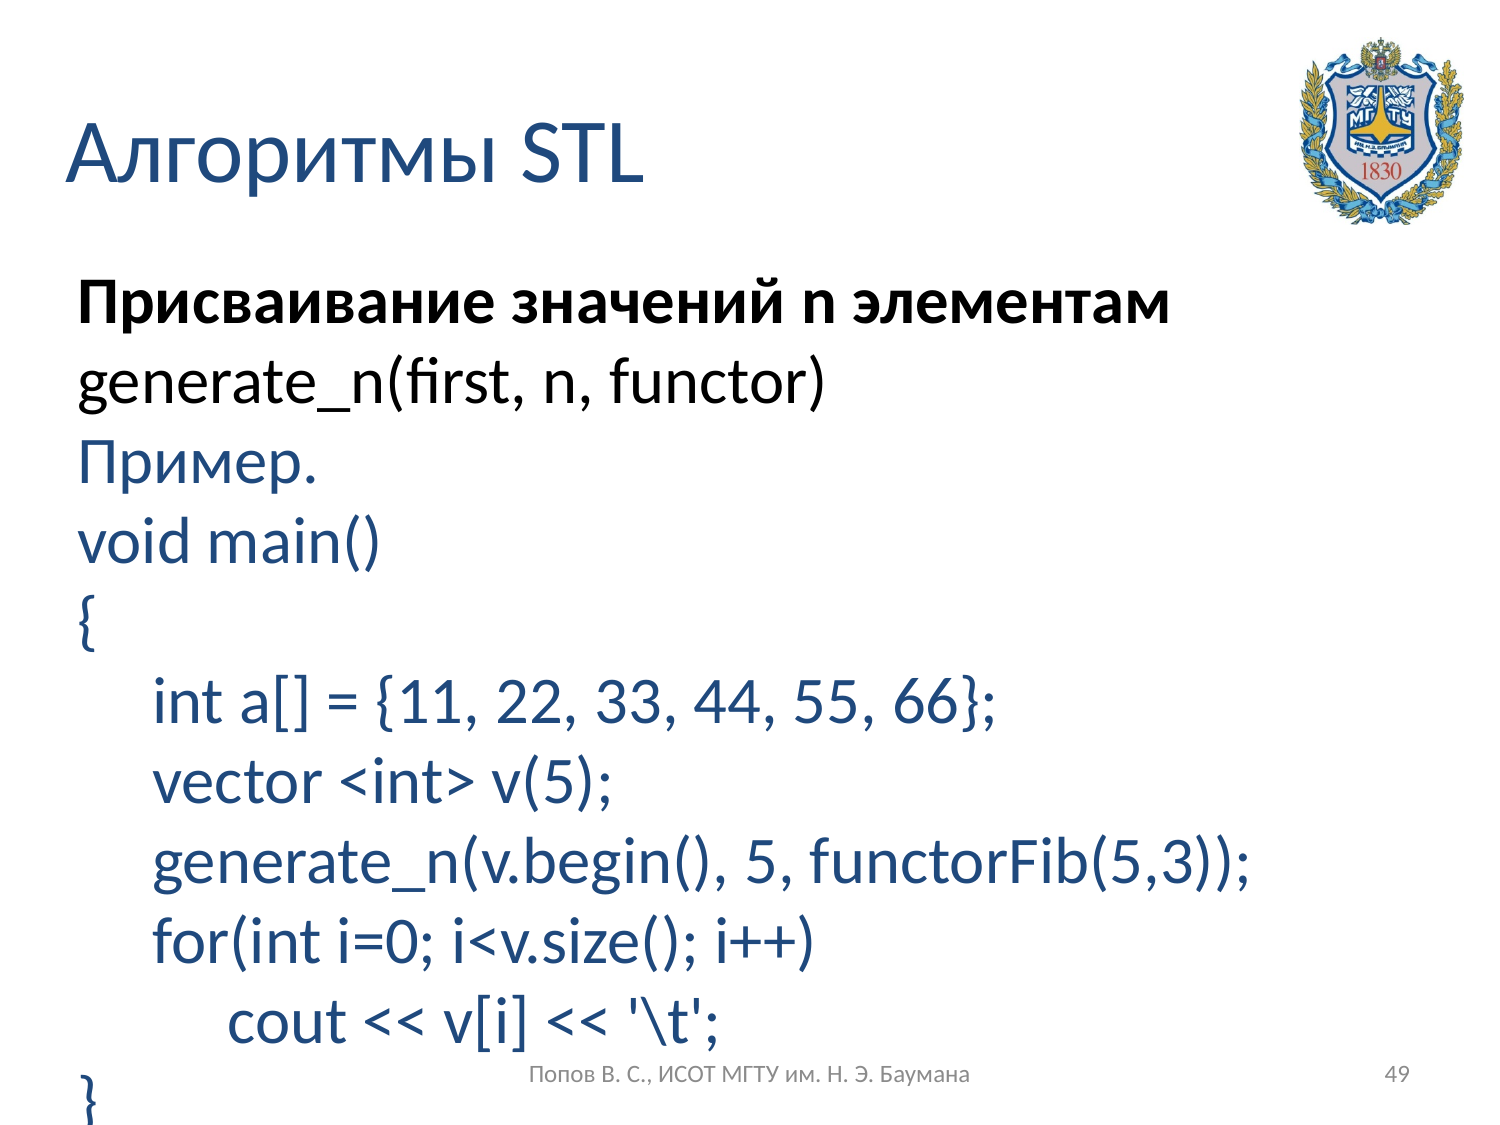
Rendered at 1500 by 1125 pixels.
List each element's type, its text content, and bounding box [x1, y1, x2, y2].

title Алгоритмы STL [50, 24, 1275, 267]
picture [1299, 37, 1464, 226]
footer Попов В. С., ИСОТ МГТУ им. Н. Э. Баумана [512, 1042, 988, 1103]
slide_number 49 [1074, 1042, 1425, 1103]
text_box Присваивание значений n элементам generate_n(first, n, functor) Пример. void main() { int a[] = {11, 22, 33, 44, 55, 66}; vector <int> v(5); generate_n(v.begin(), 5, functorFib(5,3)); for(int i=0; i<v.size(); i++) cout << v[i] << '\t'; } [62, 249, 1463, 1125]
